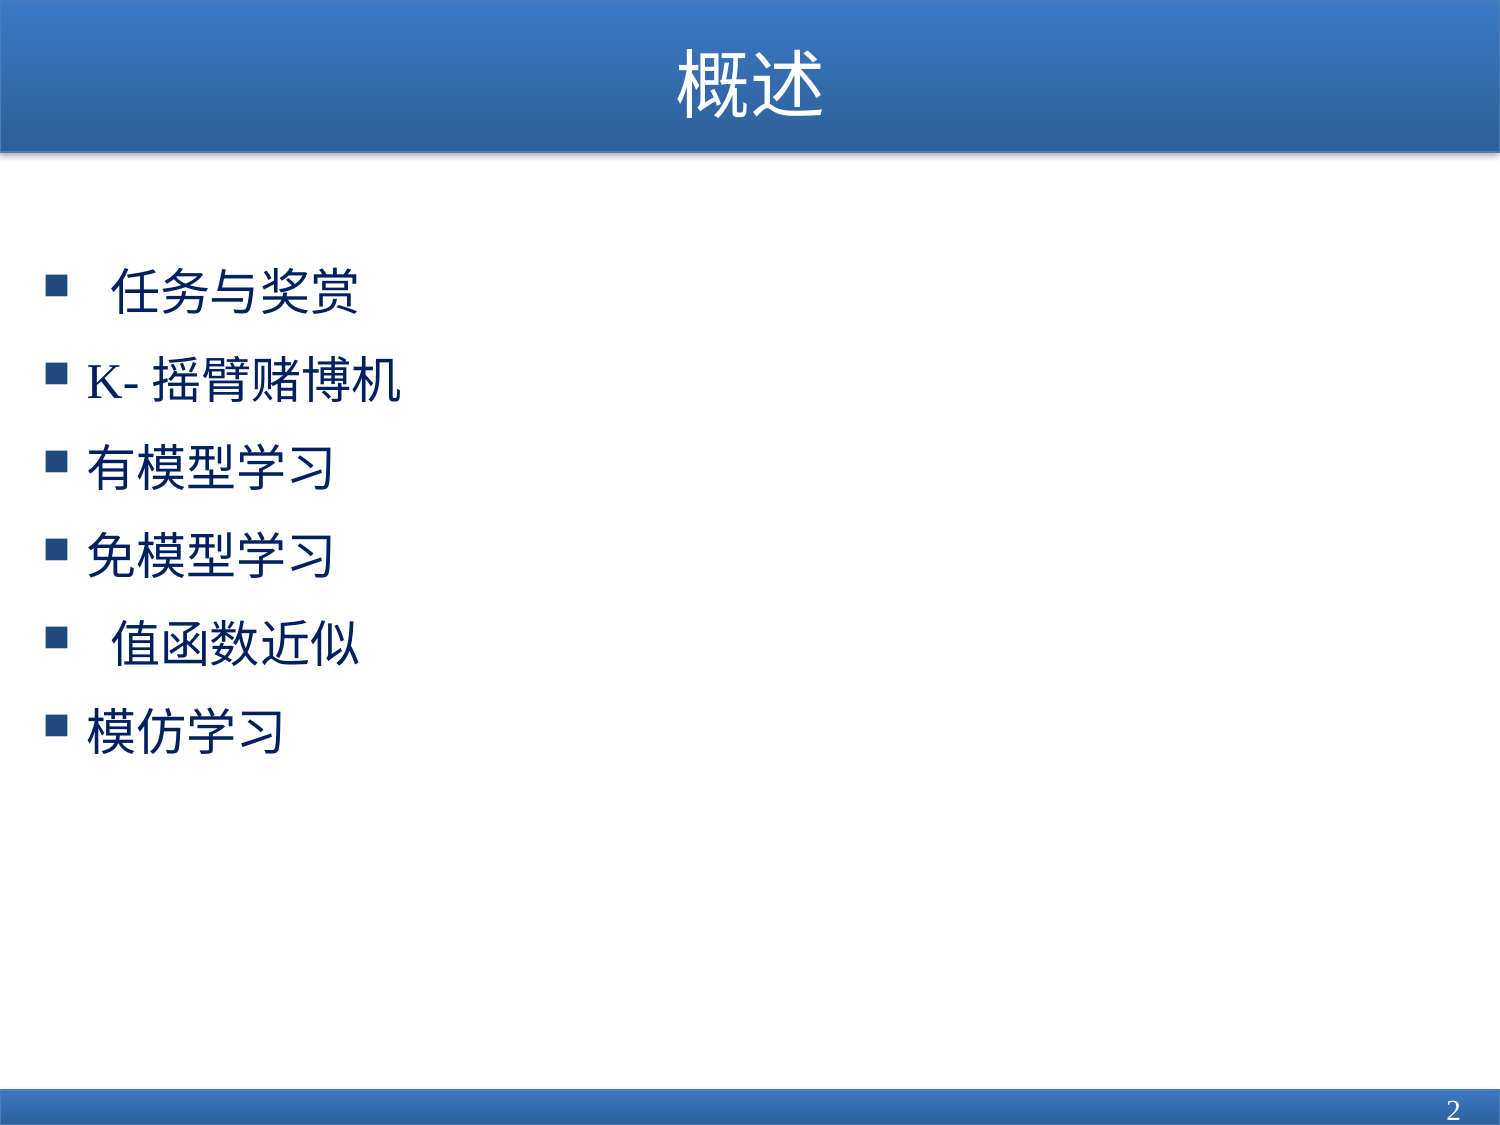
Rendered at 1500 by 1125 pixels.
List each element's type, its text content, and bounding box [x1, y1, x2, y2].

list 任务与奖赏 K-摇臂赌博机 有模型学习 免模型学习 值函数近似 模仿学习 [27, 165, 1477, 1072]
slide_number 2 [1126, 1092, 1477, 1125]
title 概述 [0, 28, 1500, 136]
